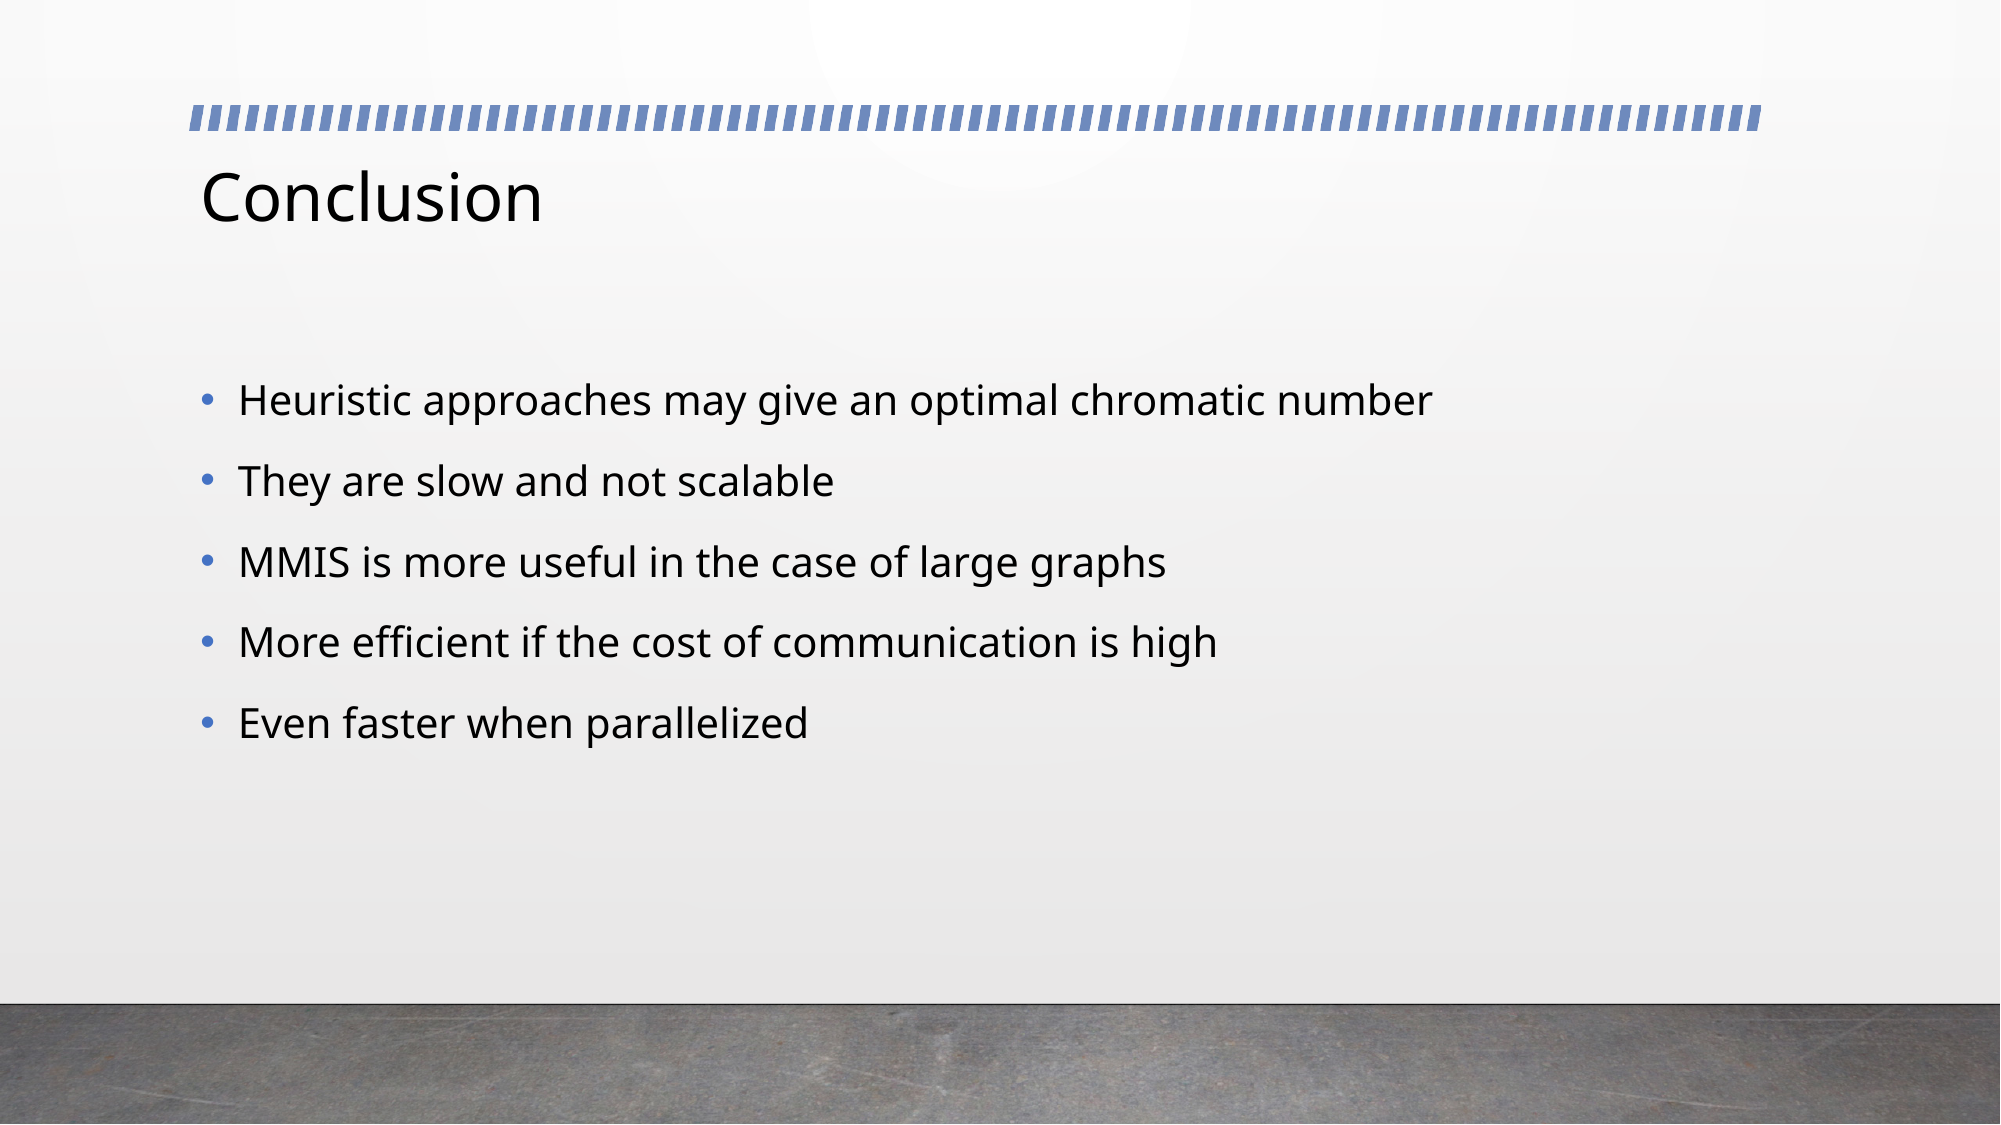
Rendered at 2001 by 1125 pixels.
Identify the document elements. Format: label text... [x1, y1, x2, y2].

picture [0, 1004, 2000, 1124]
title Conclusion [185, 156, 1761, 329]
list Heuristic approaches may give an optimal chromatic number They are slow and not scalable MMIS is more useful in the case of large graphs More efficient if the cost of communication is high Even faster when parallelized [185, 356, 1761, 897]
